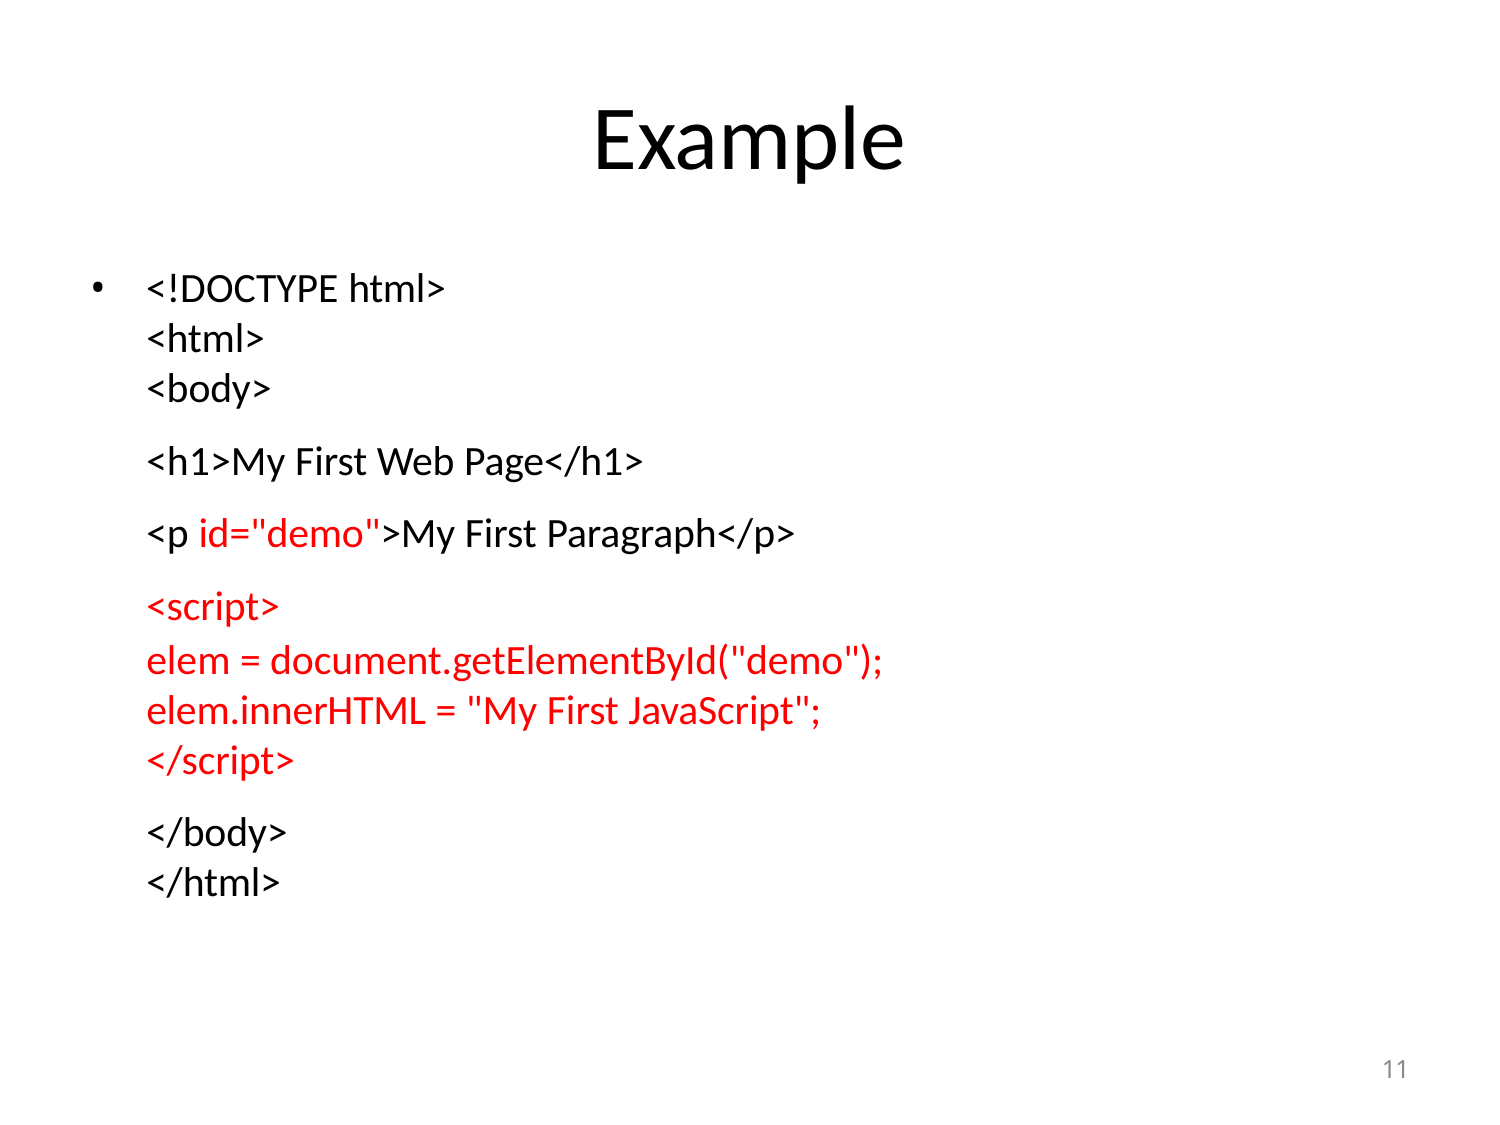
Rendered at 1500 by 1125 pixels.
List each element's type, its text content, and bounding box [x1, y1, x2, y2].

text_box <!DOCTYPE html> <html> <body> <h1>My First Web Page</h1> <p id="demo">My First Paragraph</p> <script> elem = document.getElementById("demo"); elem.innerHTML = "My First JavaScript"; </script> </body> </html> [87, 259, 1395, 906]
slide_number 11 [1375, 1057, 1419, 1125]
title Example [105, 75, 1395, 259]
